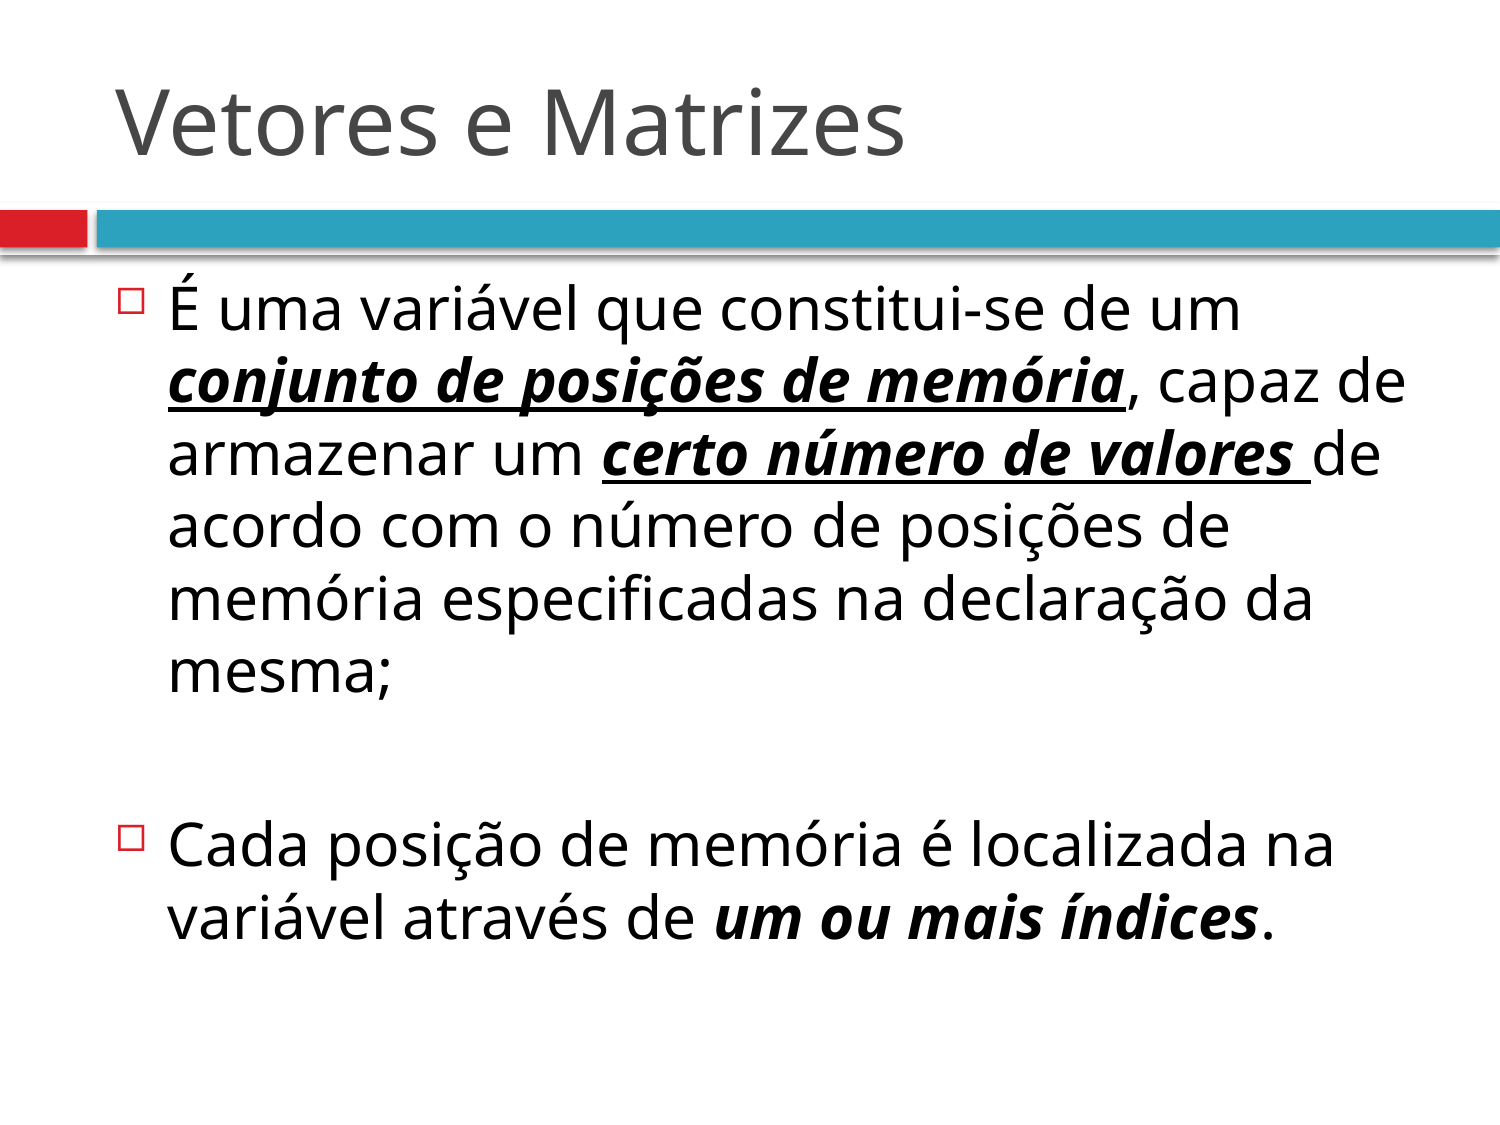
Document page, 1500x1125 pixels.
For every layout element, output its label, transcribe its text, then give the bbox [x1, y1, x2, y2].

title Vetores e Matrizes [100, 37, 1471, 200]
list É uma variável que constitui-se de um conjunto de posições de memória, capaz de armazenar um certo número de valores de acordo com o número de posições de memória especificadas na declaração da mesma; Cada posição de memória é localizada na variável através de um ou mais índices. [100, 262, 1471, 1094]
